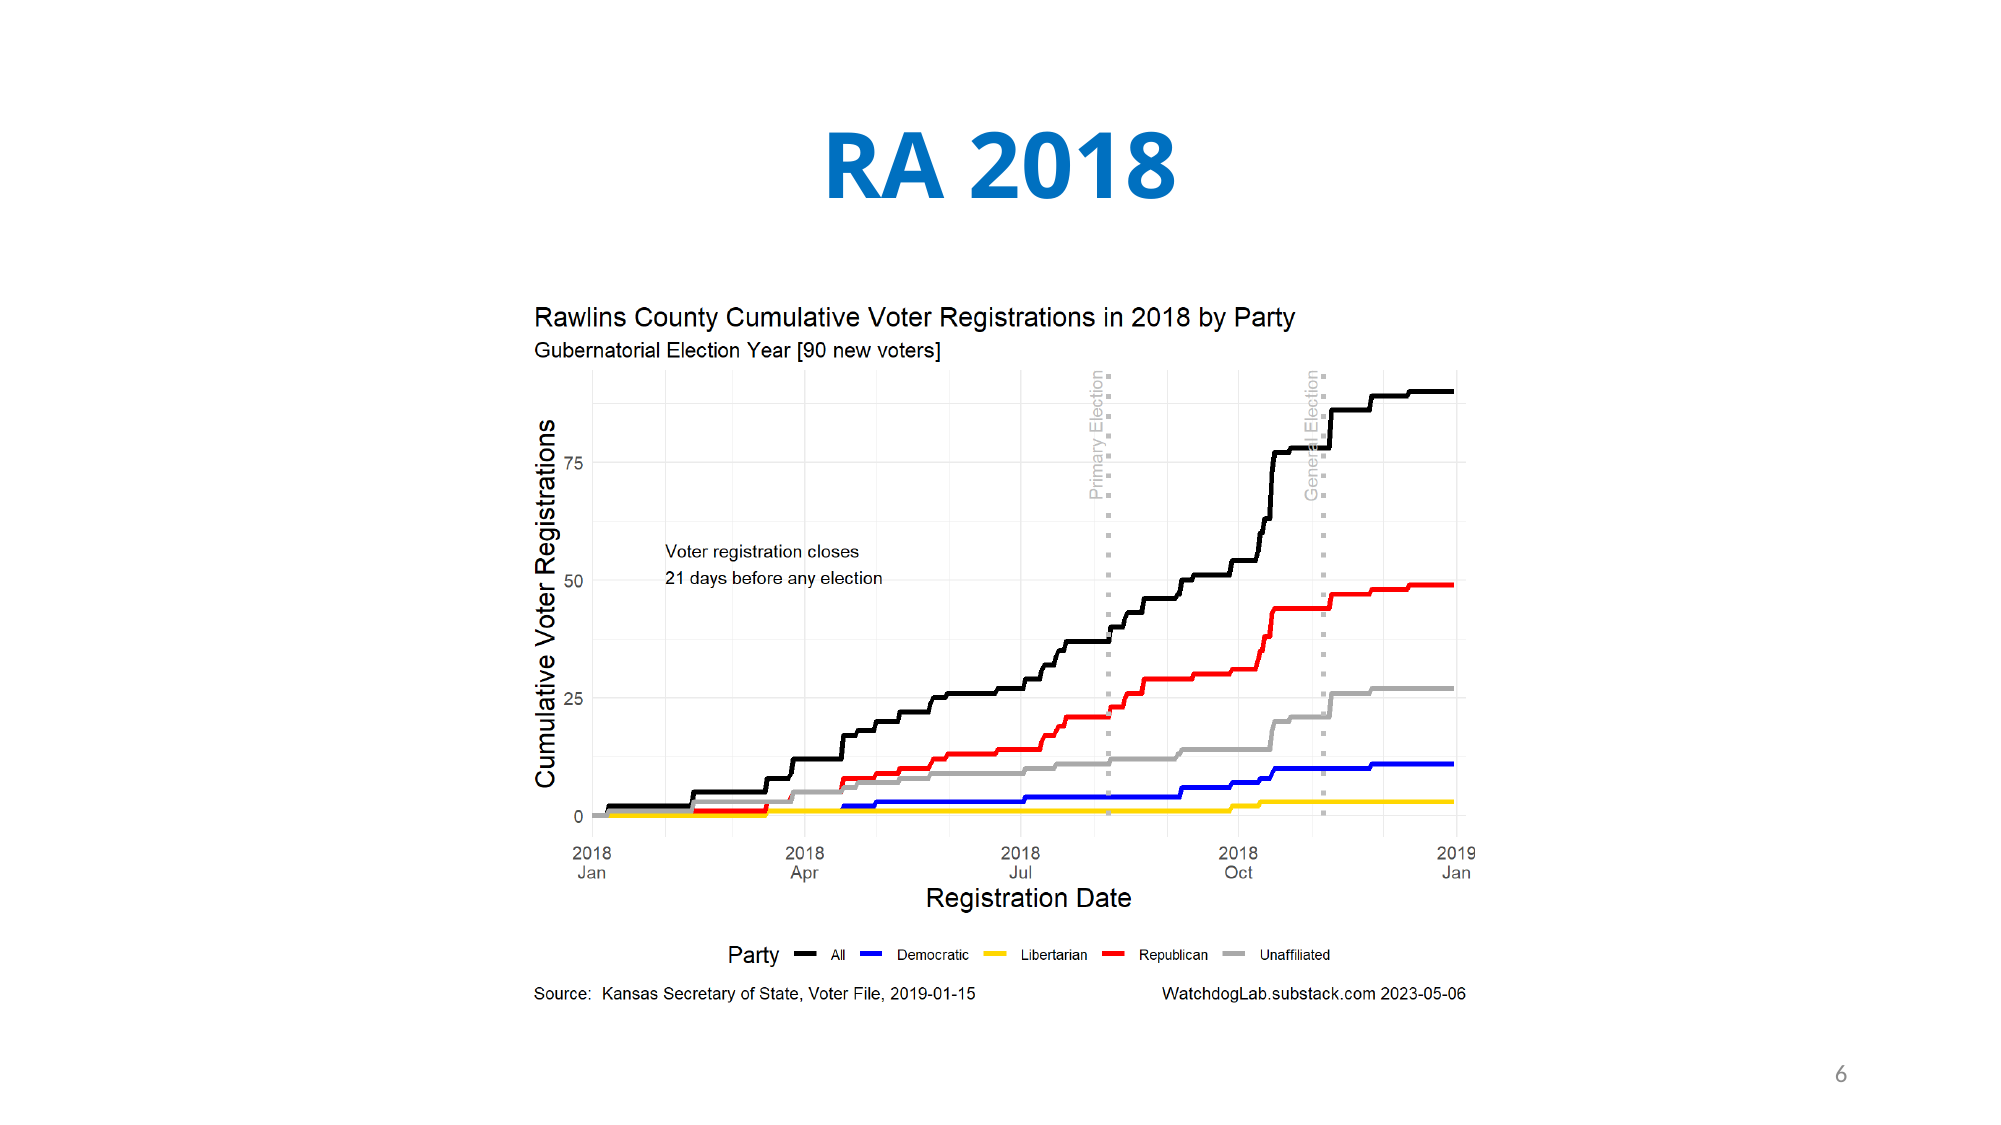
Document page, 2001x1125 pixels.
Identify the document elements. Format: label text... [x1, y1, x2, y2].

slide_number ‹#› [1412, 1042, 1863, 1103]
title RA 2018 [137, 59, 1863, 278]
picture [524, 297, 1475, 1011]
